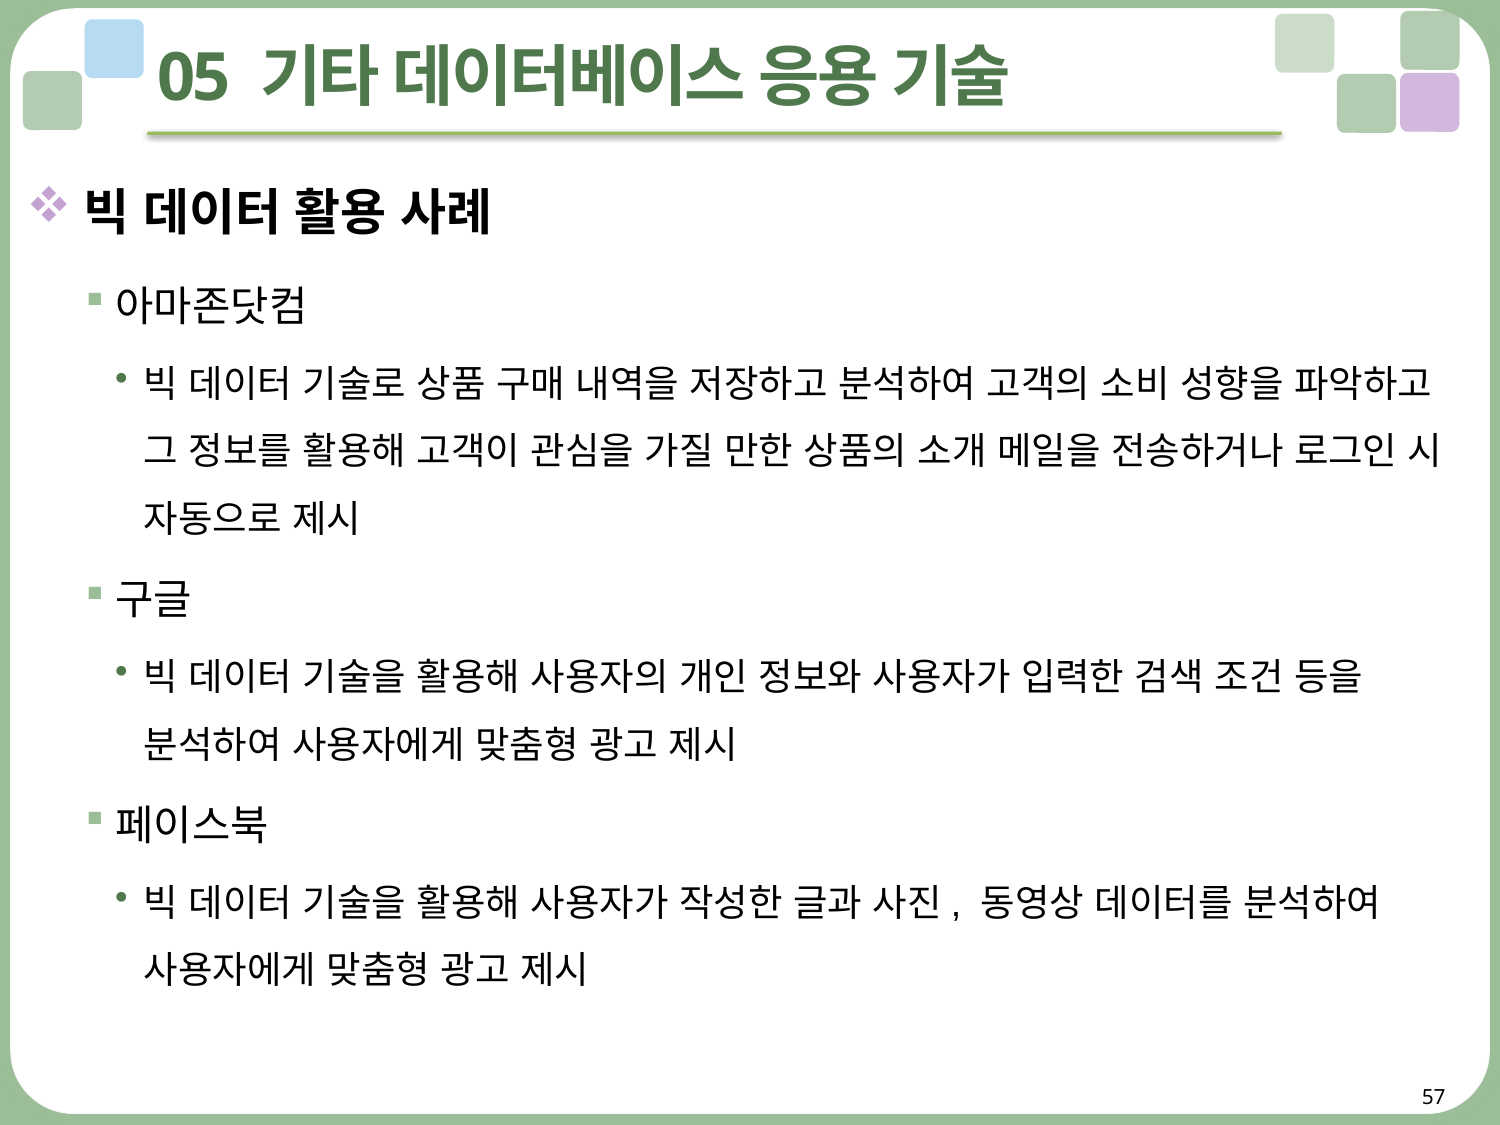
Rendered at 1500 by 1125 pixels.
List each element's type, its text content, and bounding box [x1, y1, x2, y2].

list 빅 데이터 활용 사례 아마존닷컴 빅 데이터 기술로 상품 구매 내역을 저장하고 분석하여 고객의 소비 성향을 파악하고 그 정보를 활용해 고객이 관심을 가질 만한 상품의 소개 메일을 전송하거나 로그인 시 자동으로 제시 구글 빅 데이터 기술을 활용해 사용자의 개인 정보와 사용자가 입력한 검색 조건 등을 분석하여 사용자에게 맞춤형 광고 제시 페이스북 빅 데이터 기술을 활용해 사용자가 작성한 글과 사진, 동영상 데이터를 분석하여 사용자에게 맞춤형 광고 제시 [11, 172, 1483, 1083]
picture [0, 0, 1500, 1125]
title 05 기타 데이터베이스 응용 기술 [142, 25, 1459, 123]
